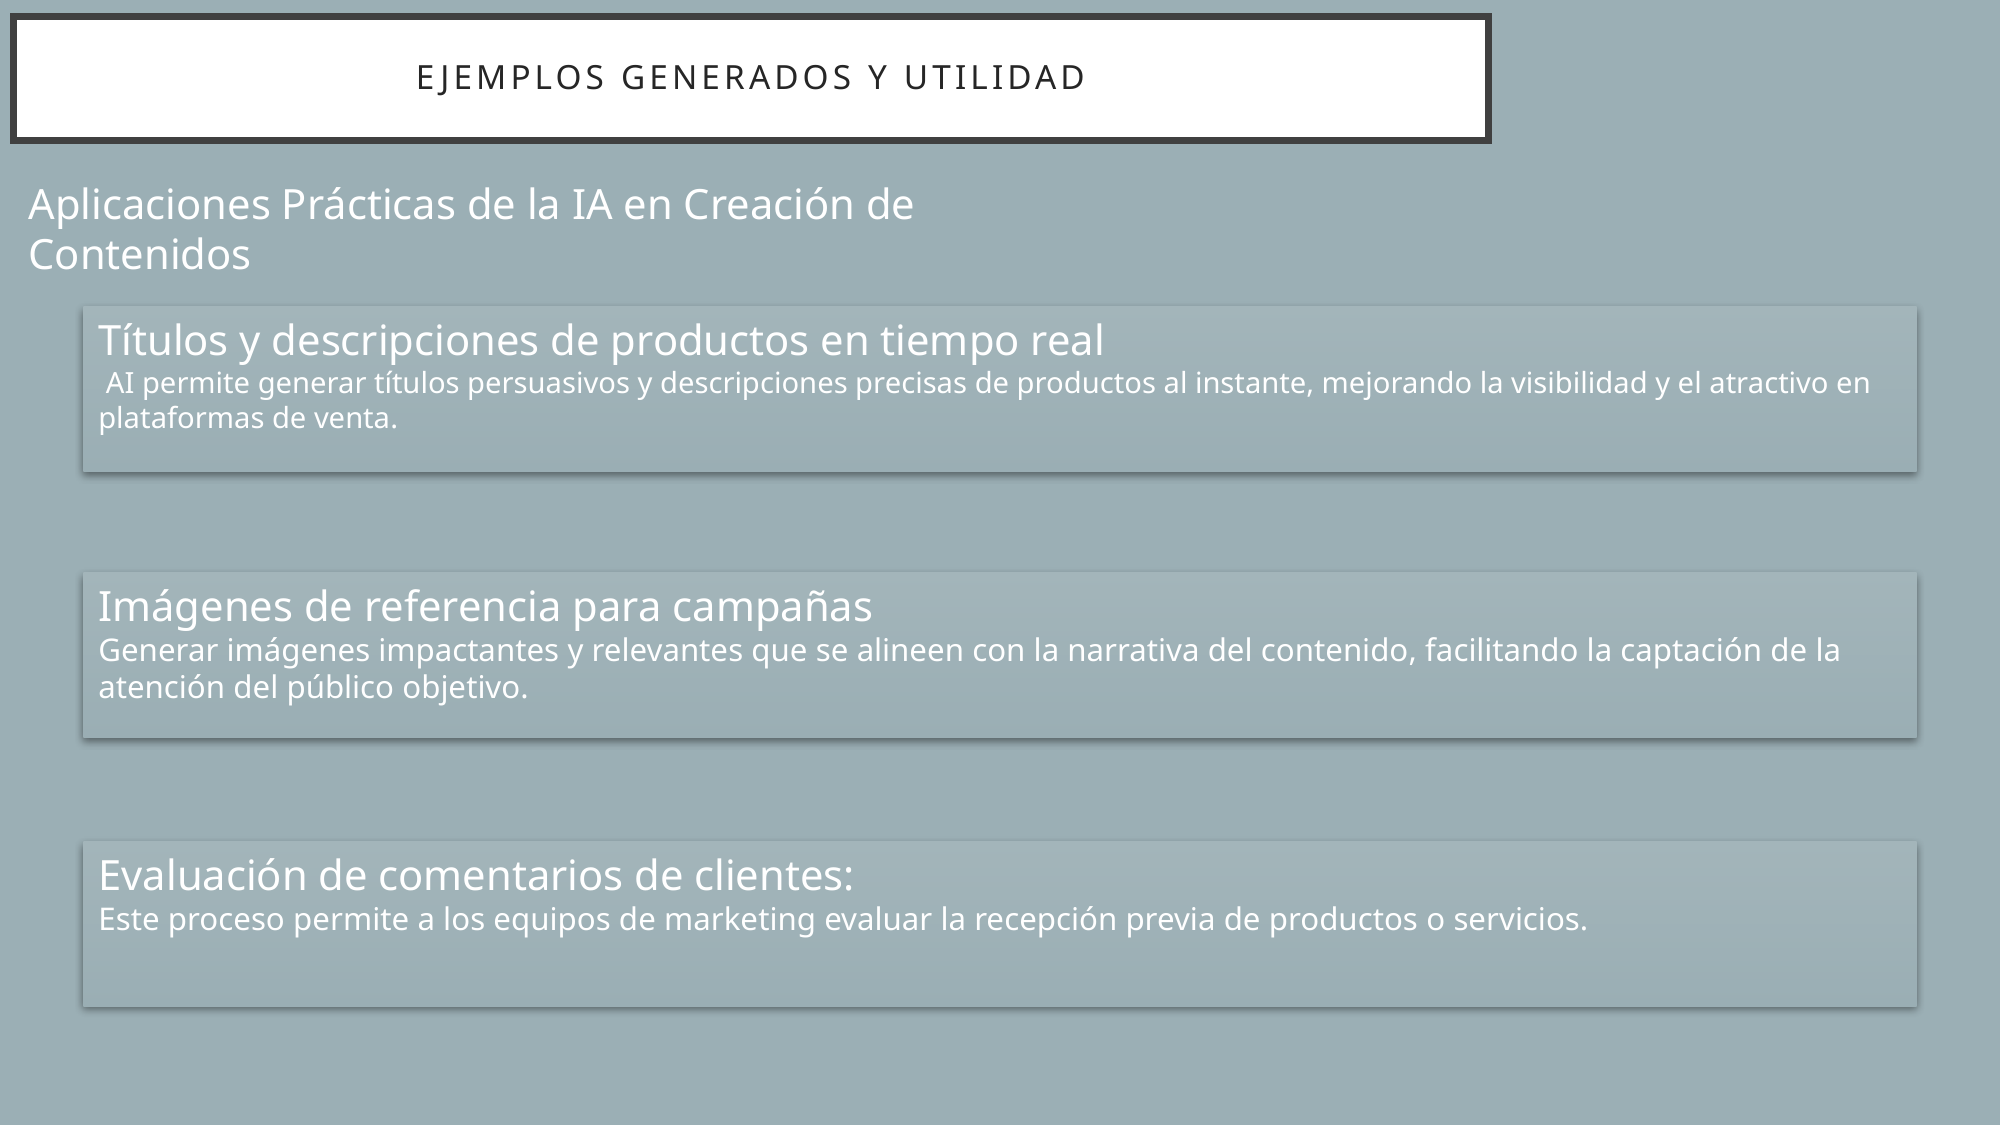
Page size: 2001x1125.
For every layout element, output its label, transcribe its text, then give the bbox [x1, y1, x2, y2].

text_box Evaluación de comentarios de clientes: Este proceso permite a los equipos de marketing evaluar la recepción previa de productos o servicios. [83, 841, 1917, 1007]
title EJEMPLOS GENERADOS Y UTILIDAD [10, 13, 1492, 144]
text_box Títulos y descripciones de productos en tiempo real AI permite generar títulos persuasivos y descripciones precisas de productos al instante, mejorando la visibilidad y el atractivo en plataformas de venta. [83, 306, 1917, 472]
subtitle Aplicaciones Prácticas de la IA en Creación de Contenidos [13, 170, 1130, 250]
text_box Imágenes de referencia para campañas Generar imágenes impactantes y relevantes que se alineen con la narrativa del contenido, facilitando la captación de la atención del público objetivo. [83, 572, 1917, 738]
